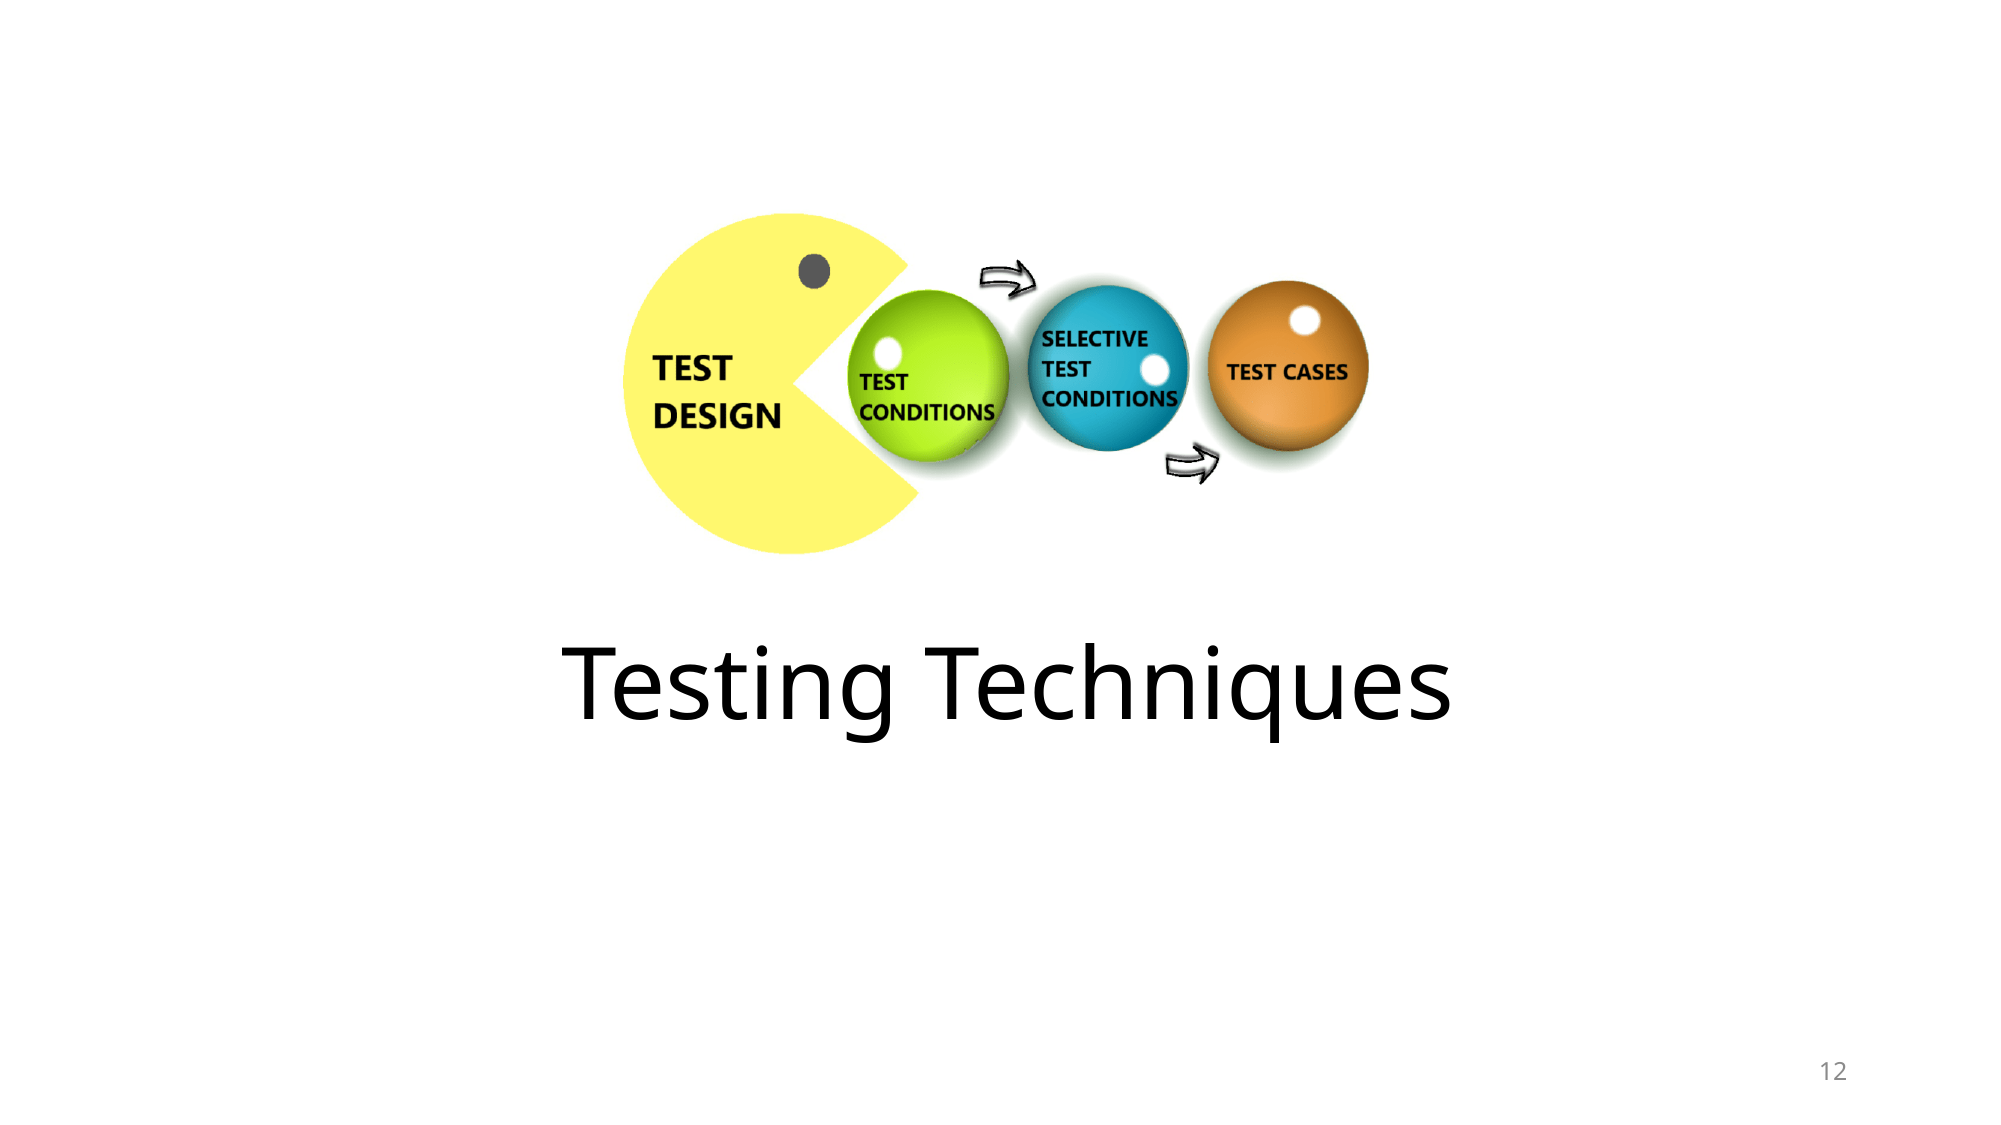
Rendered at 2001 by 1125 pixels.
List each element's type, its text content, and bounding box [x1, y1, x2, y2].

slide_number 12 [1412, 1042, 1863, 1103]
title Testing Techniques [136, 280, 1880, 749]
picture [608, 201, 1374, 571]
